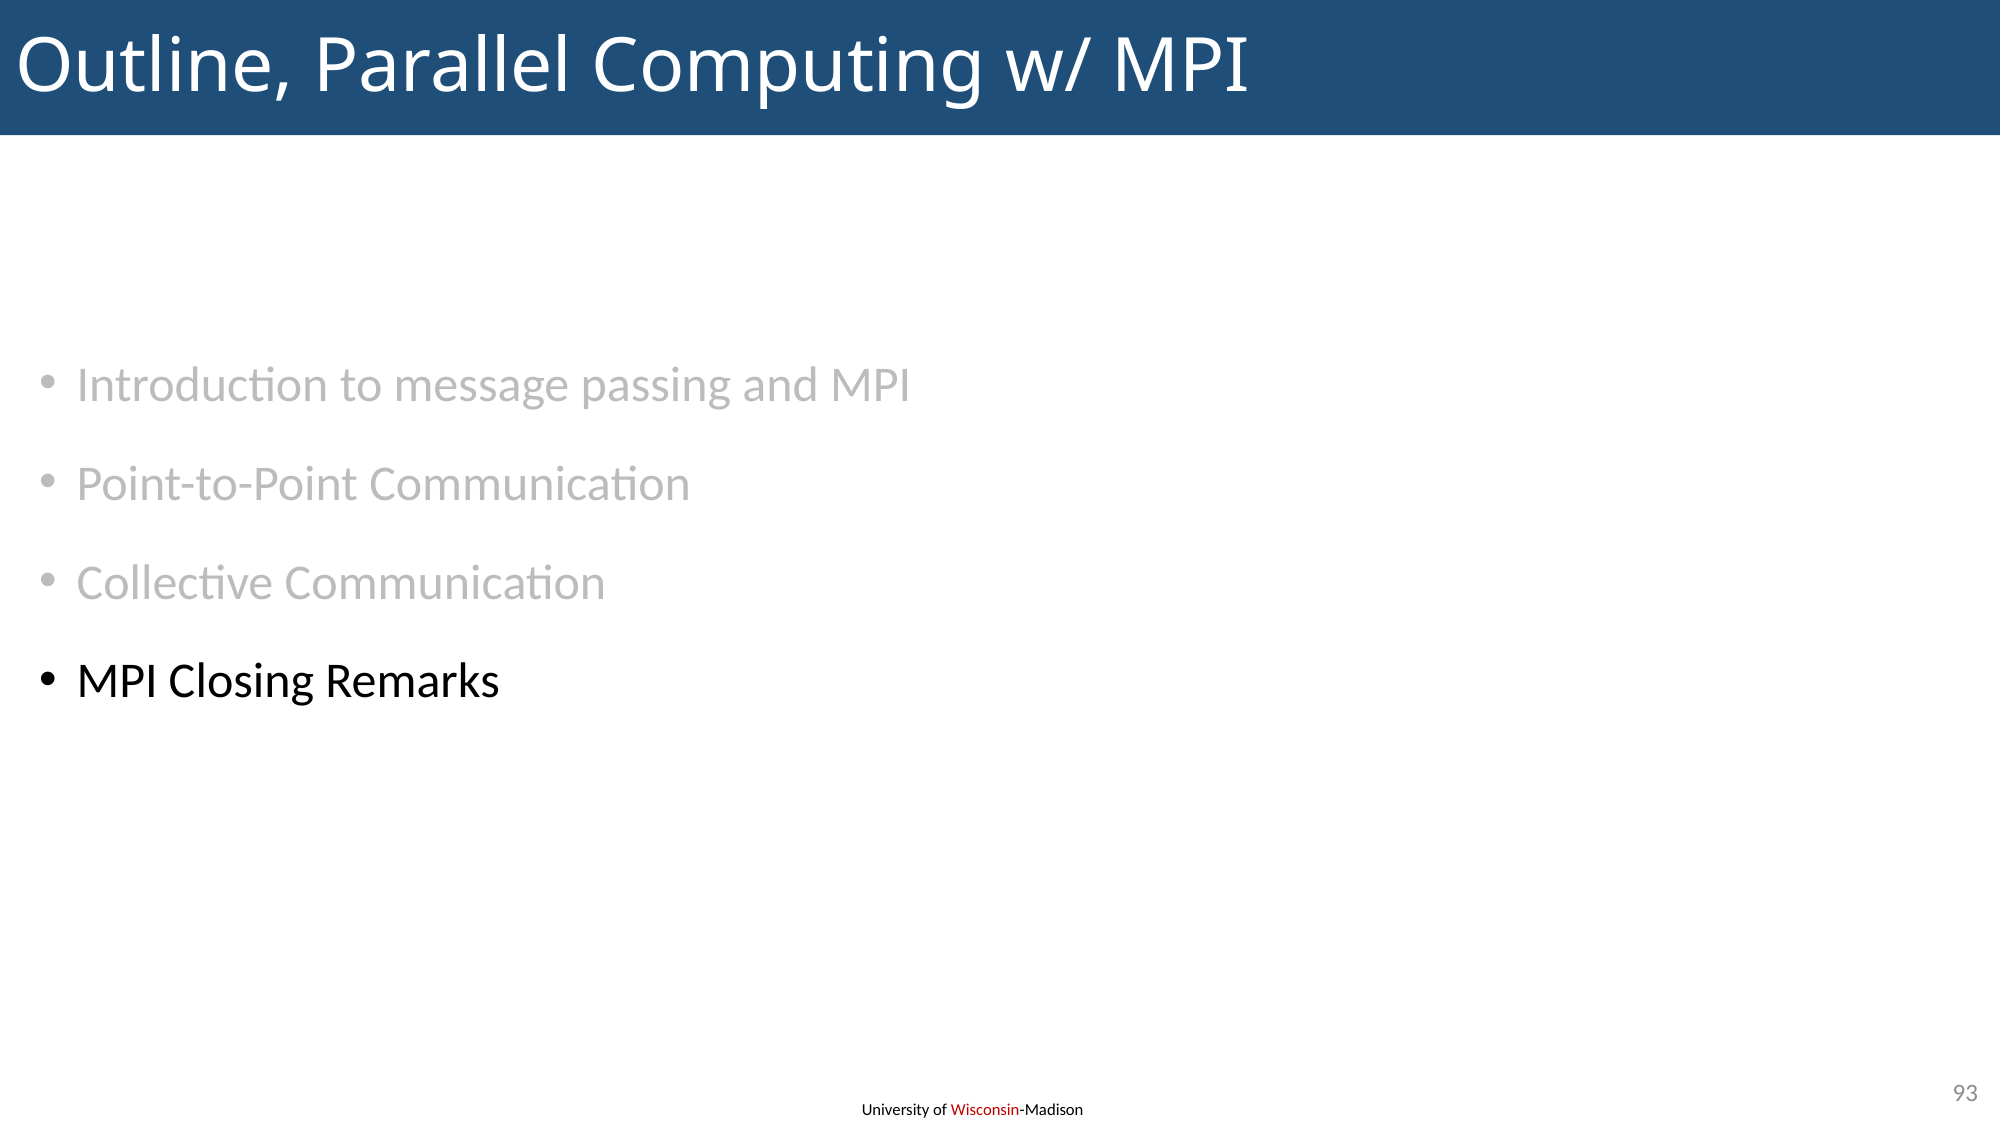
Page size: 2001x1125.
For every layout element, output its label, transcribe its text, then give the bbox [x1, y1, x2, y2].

title Outline, Parallel Computing w/ MPI [0, 0, 2000, 136]
slide_number 93 [1879, 1069, 1994, 1114]
list Introduction to message passing and MPI Point-to-Point Communication Collective Communication MPI Closing Remarks [24, 245, 1987, 1055]
